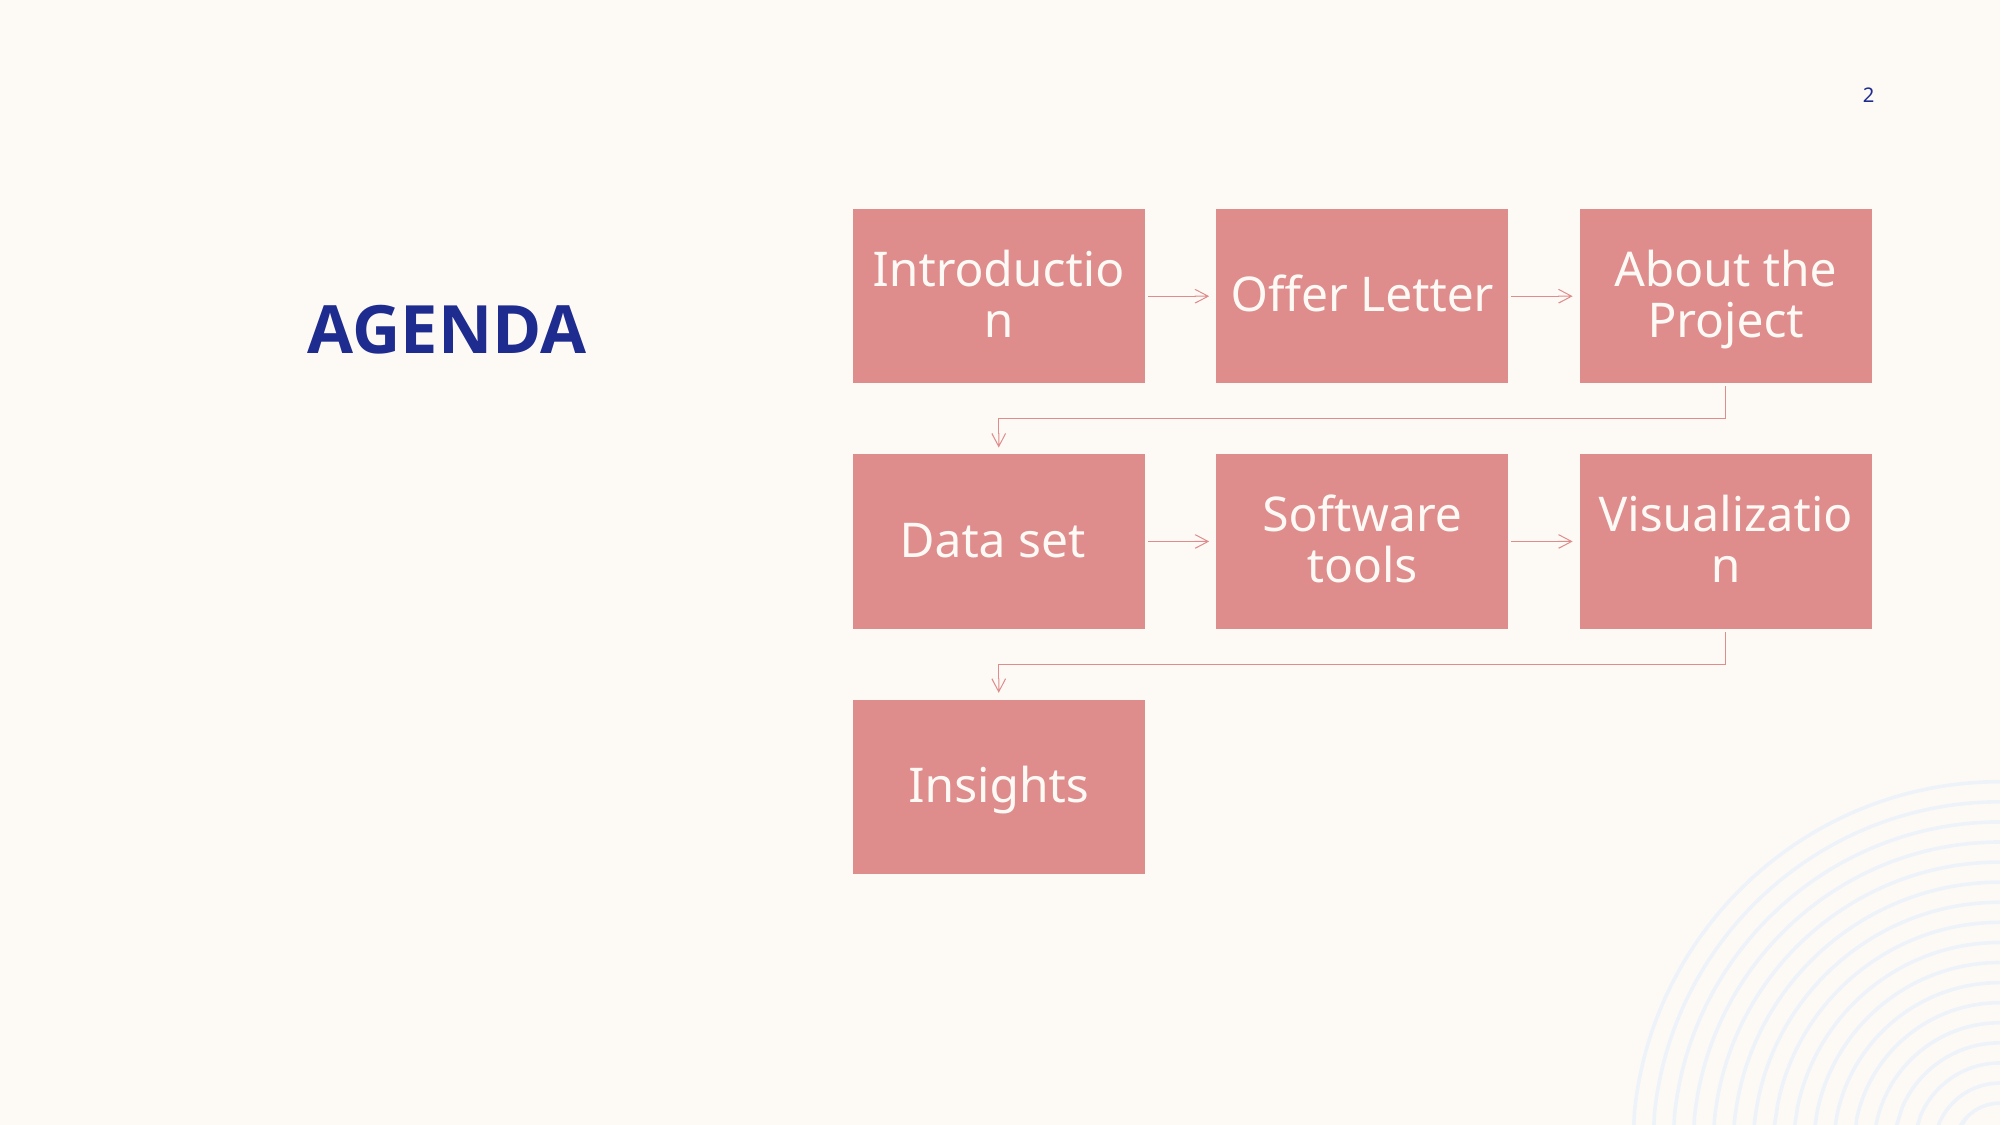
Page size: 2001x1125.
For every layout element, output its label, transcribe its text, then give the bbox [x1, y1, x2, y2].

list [850, 121, 1875, 962]
slide_number 2 [1712, 75, 1875, 116]
title agenda [124, 124, 770, 375]
